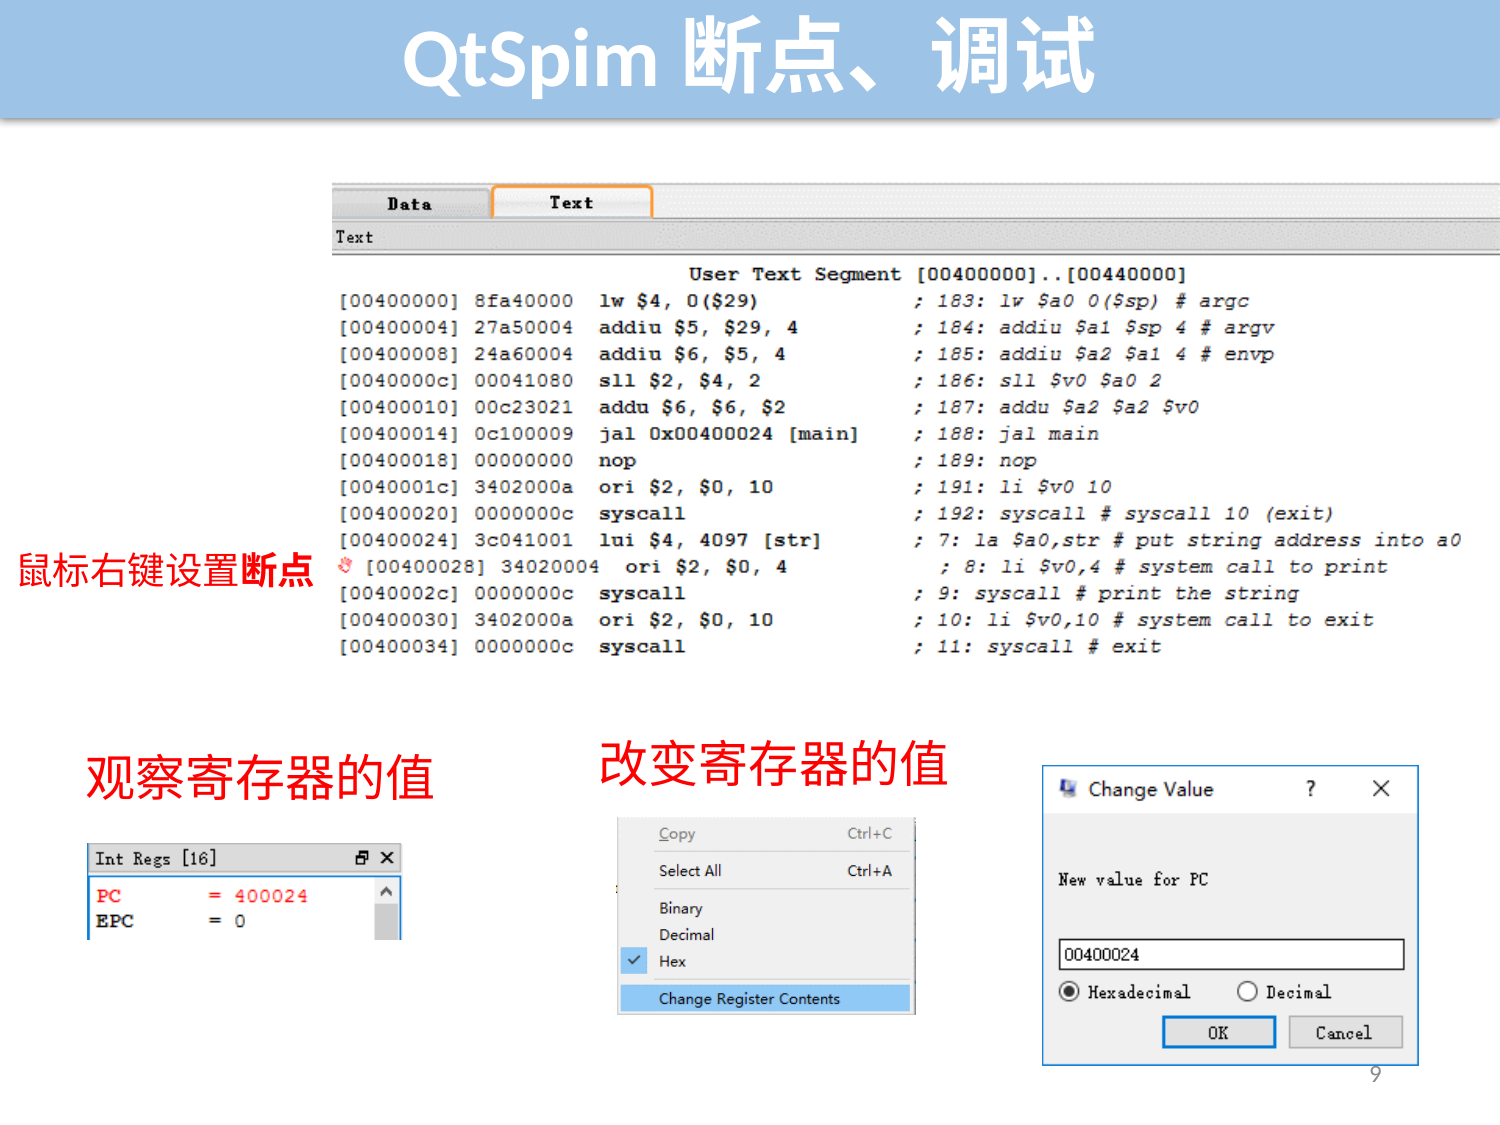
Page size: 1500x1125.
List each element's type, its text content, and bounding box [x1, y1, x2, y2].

picture [616, 817, 916, 1015]
picture [1042, 765, 1419, 1066]
text_box 观察寄存器的值 [70, 739, 451, 814]
text_box 改变寄存器的值 [584, 725, 964, 800]
picture [87, 843, 403, 940]
picture [331, 182, 1500, 673]
slide_number 9 [1059, 1066, 1397, 1103]
text_box 鼠标右键设置断点 [0, 539, 331, 600]
title QtSpim断点、调试 [0, 0, 1500, 119]
